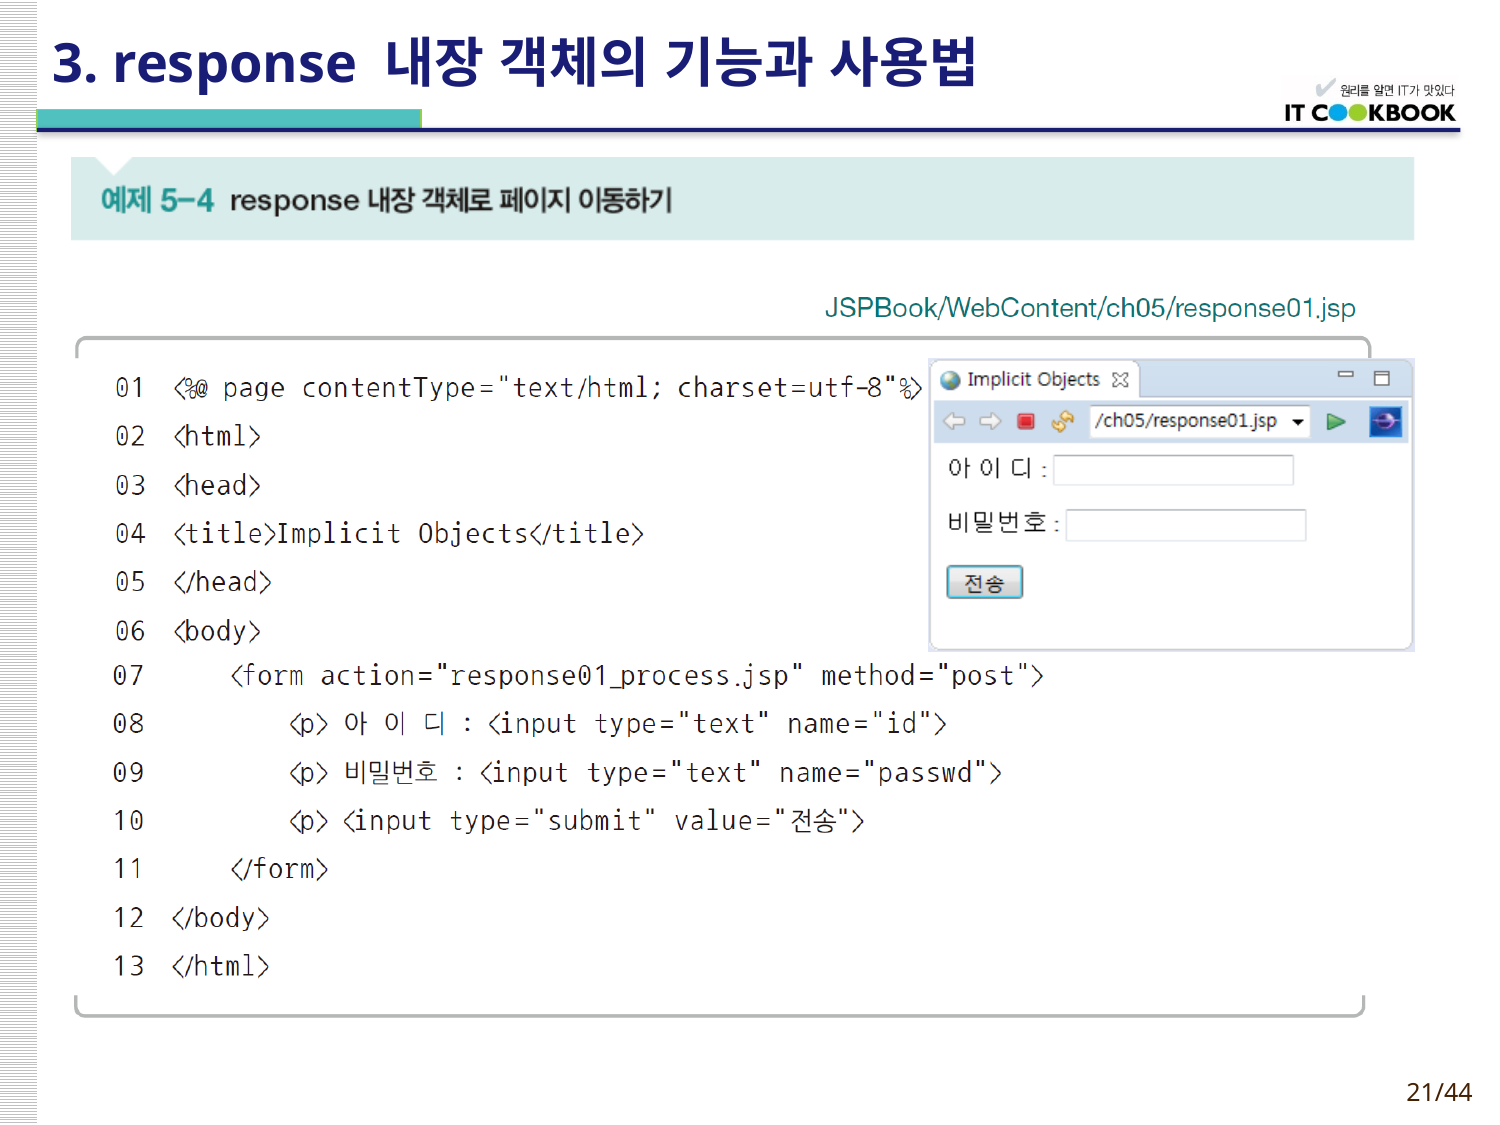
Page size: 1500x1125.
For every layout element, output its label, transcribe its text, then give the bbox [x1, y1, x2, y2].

title 3. response 내장 객체의 기능과 사용법 [37, 13, 1278, 109]
picture [46, 265, 1384, 1024]
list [928, 358, 1415, 652]
picture [71, 157, 1416, 243]
picture [1281, 75, 1459, 123]
